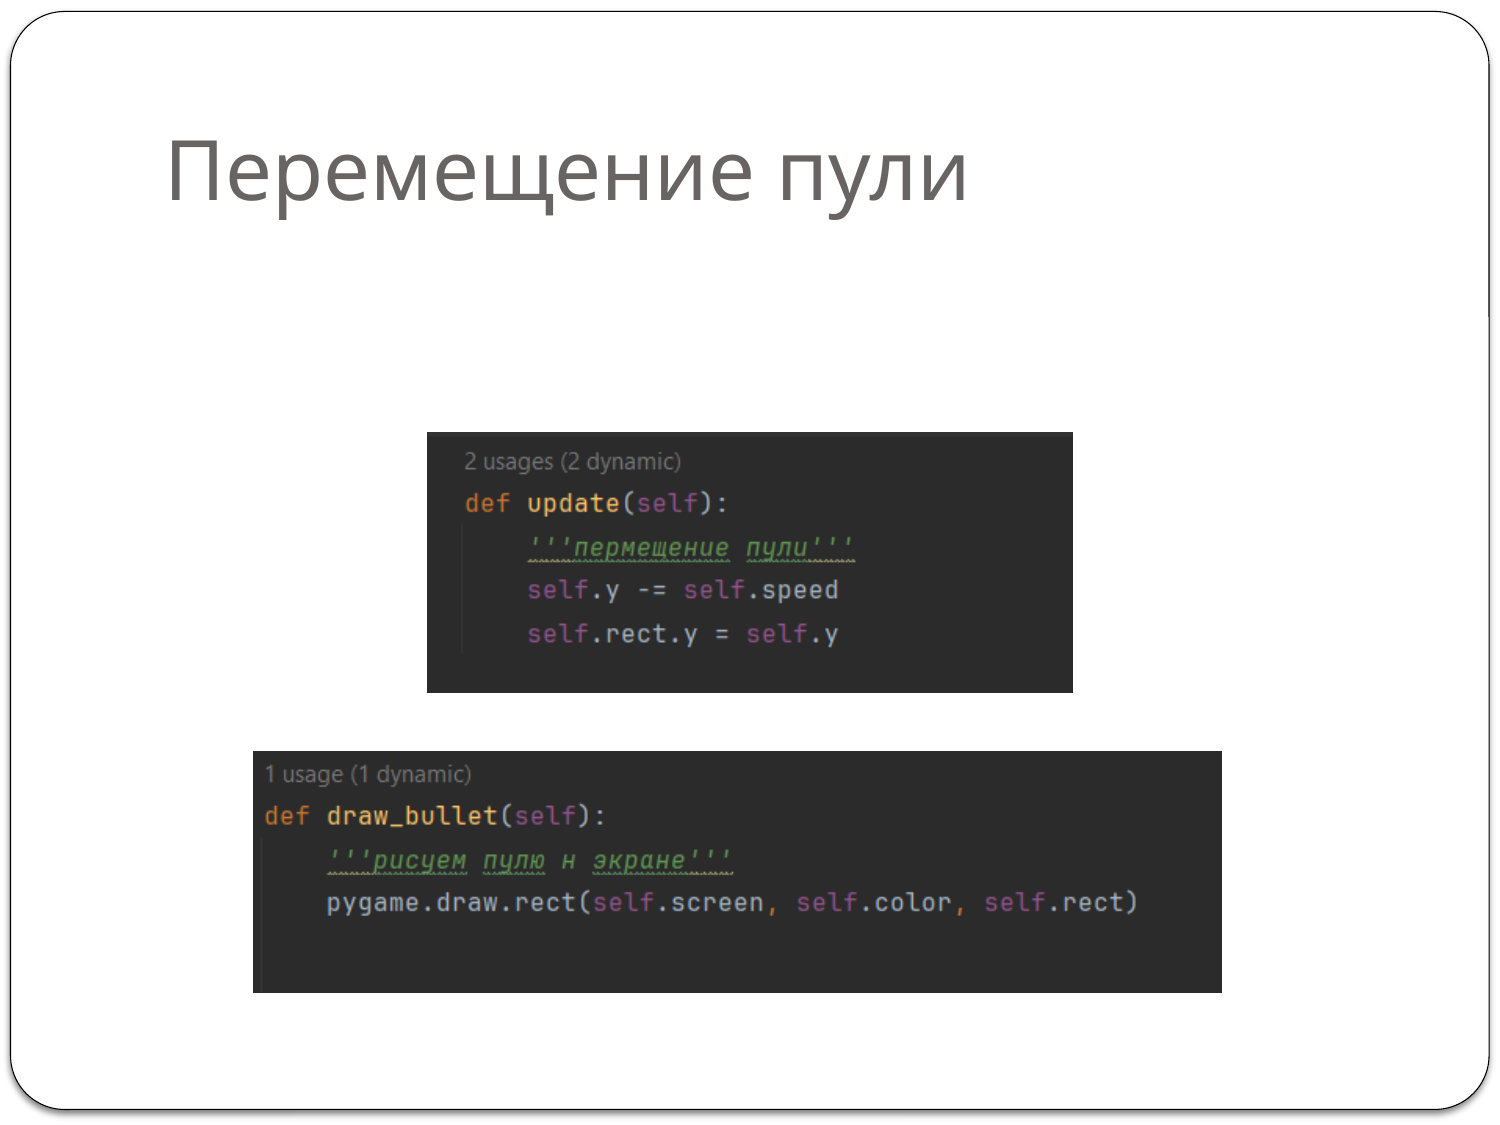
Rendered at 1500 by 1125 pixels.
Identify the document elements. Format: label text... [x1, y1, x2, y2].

picture [427, 432, 1073, 693]
title Перемещение пули [150, 45, 1425, 233]
picture [253, 751, 1222, 993]
